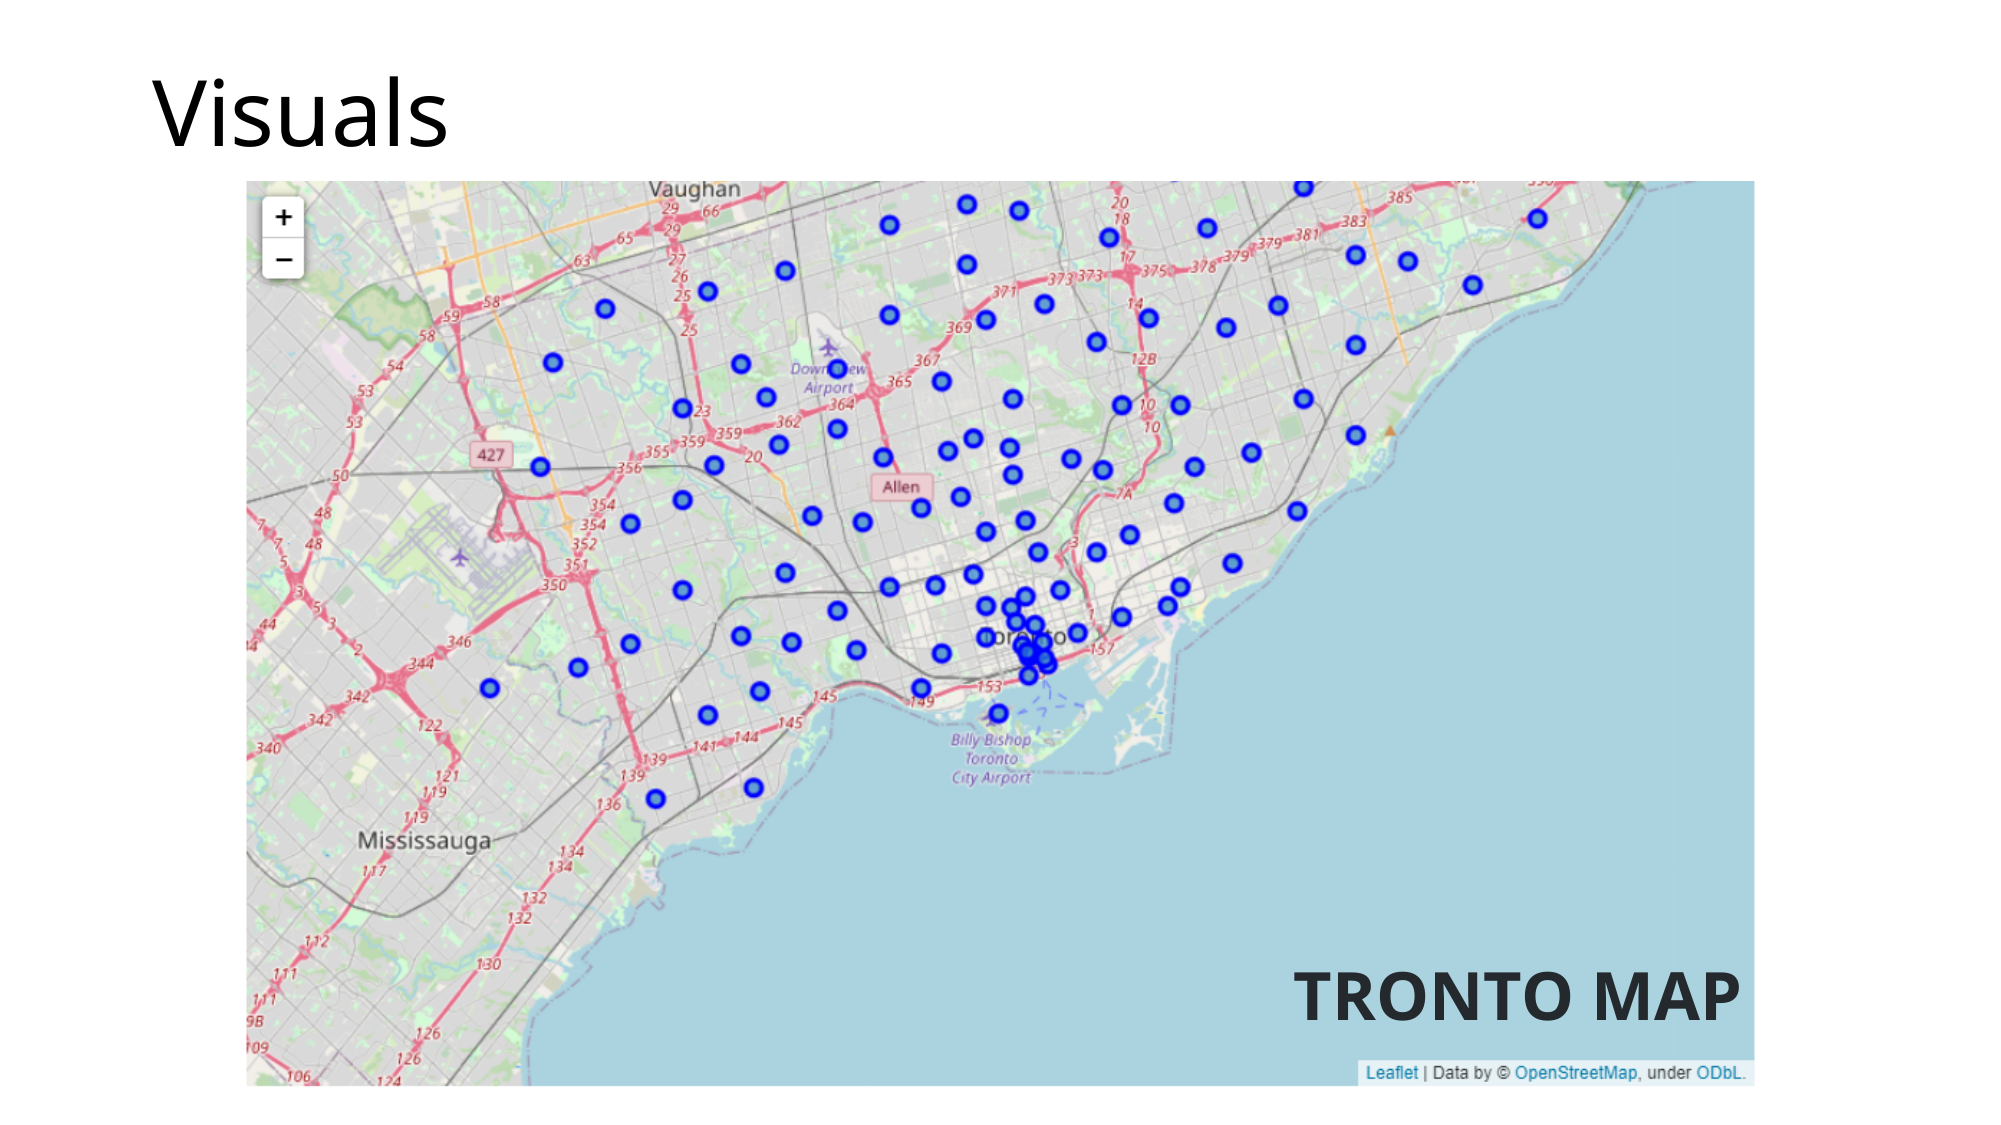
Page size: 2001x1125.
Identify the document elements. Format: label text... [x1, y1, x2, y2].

picture [240, 181, 1759, 1092]
text_box Visuals [137, 59, 1863, 278]
